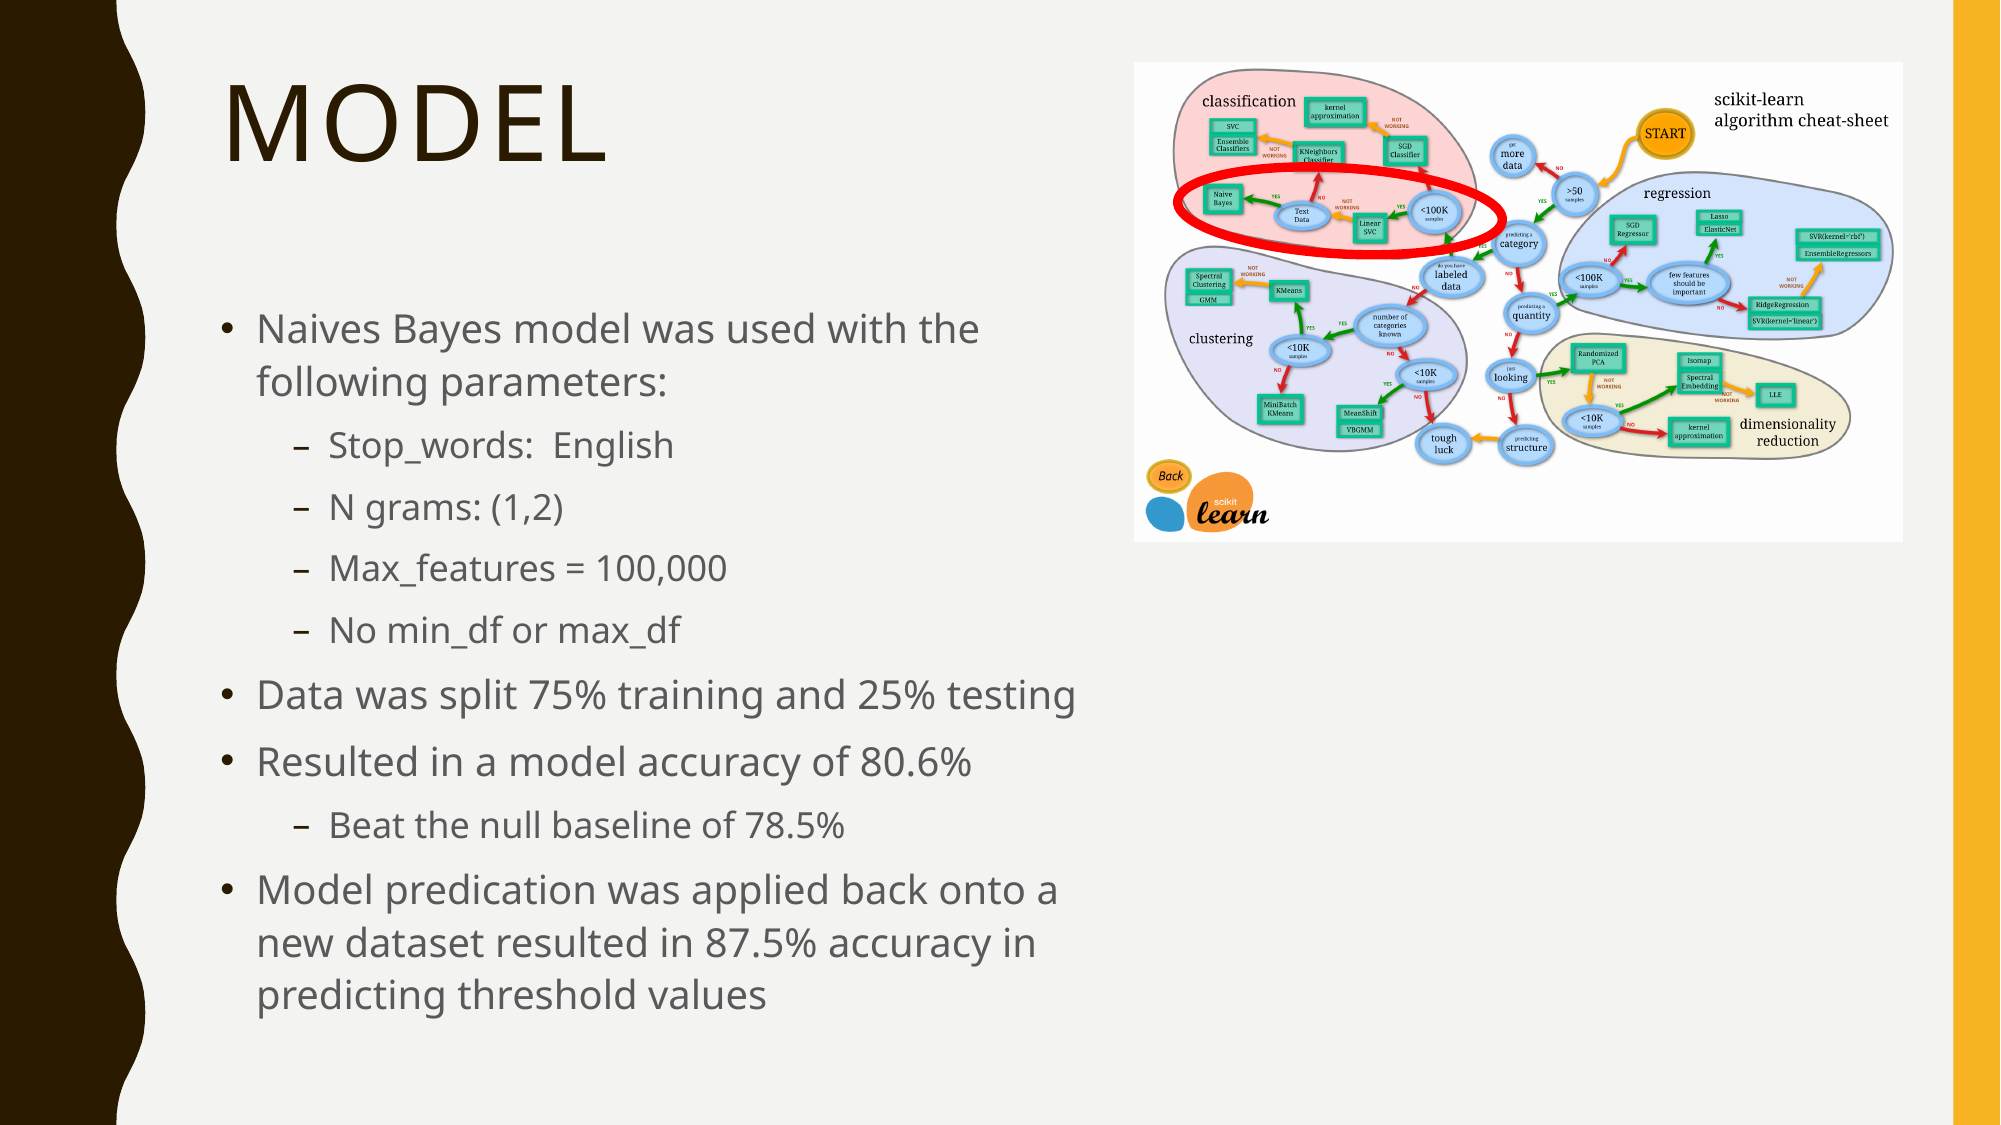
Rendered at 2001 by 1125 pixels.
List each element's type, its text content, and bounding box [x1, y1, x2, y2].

picture [1134, 62, 1903, 542]
list Naives Bayes model was used with the following parameters: Stop_words: English N grams: (1,2) Max_features = 100,000 No min_df or max_df Data was split 75% training and 25% testing Resulted in a model accuracy of 80.6% Beat the null baseline of 78.5% Model predication was applied back onto a new dataset resulted in 87.5% accuracy in predicting threshold values [205, 291, 1124, 1039]
title Model [205, 62, 1134, 308]
